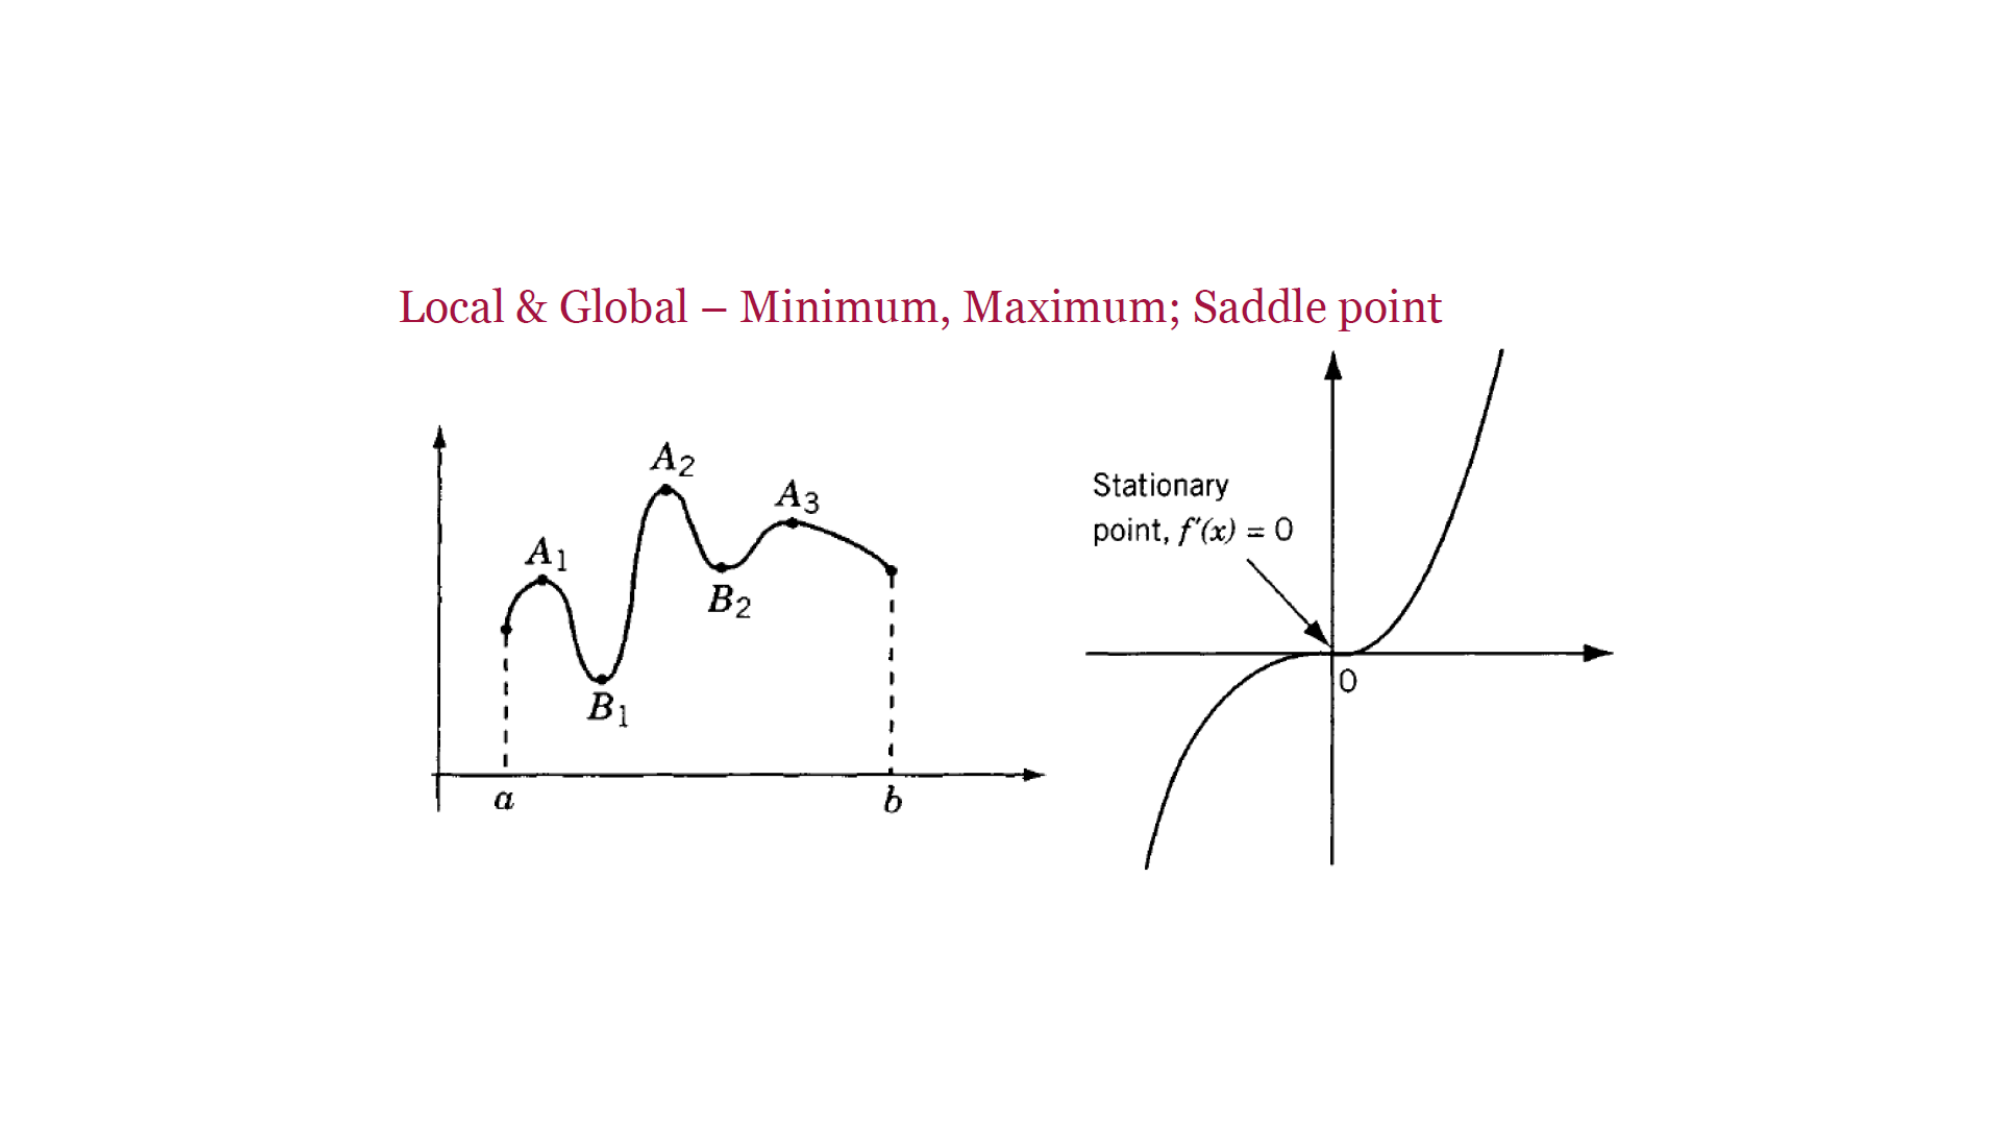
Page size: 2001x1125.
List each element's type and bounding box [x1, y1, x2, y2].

picture [357, 248, 1643, 877]
